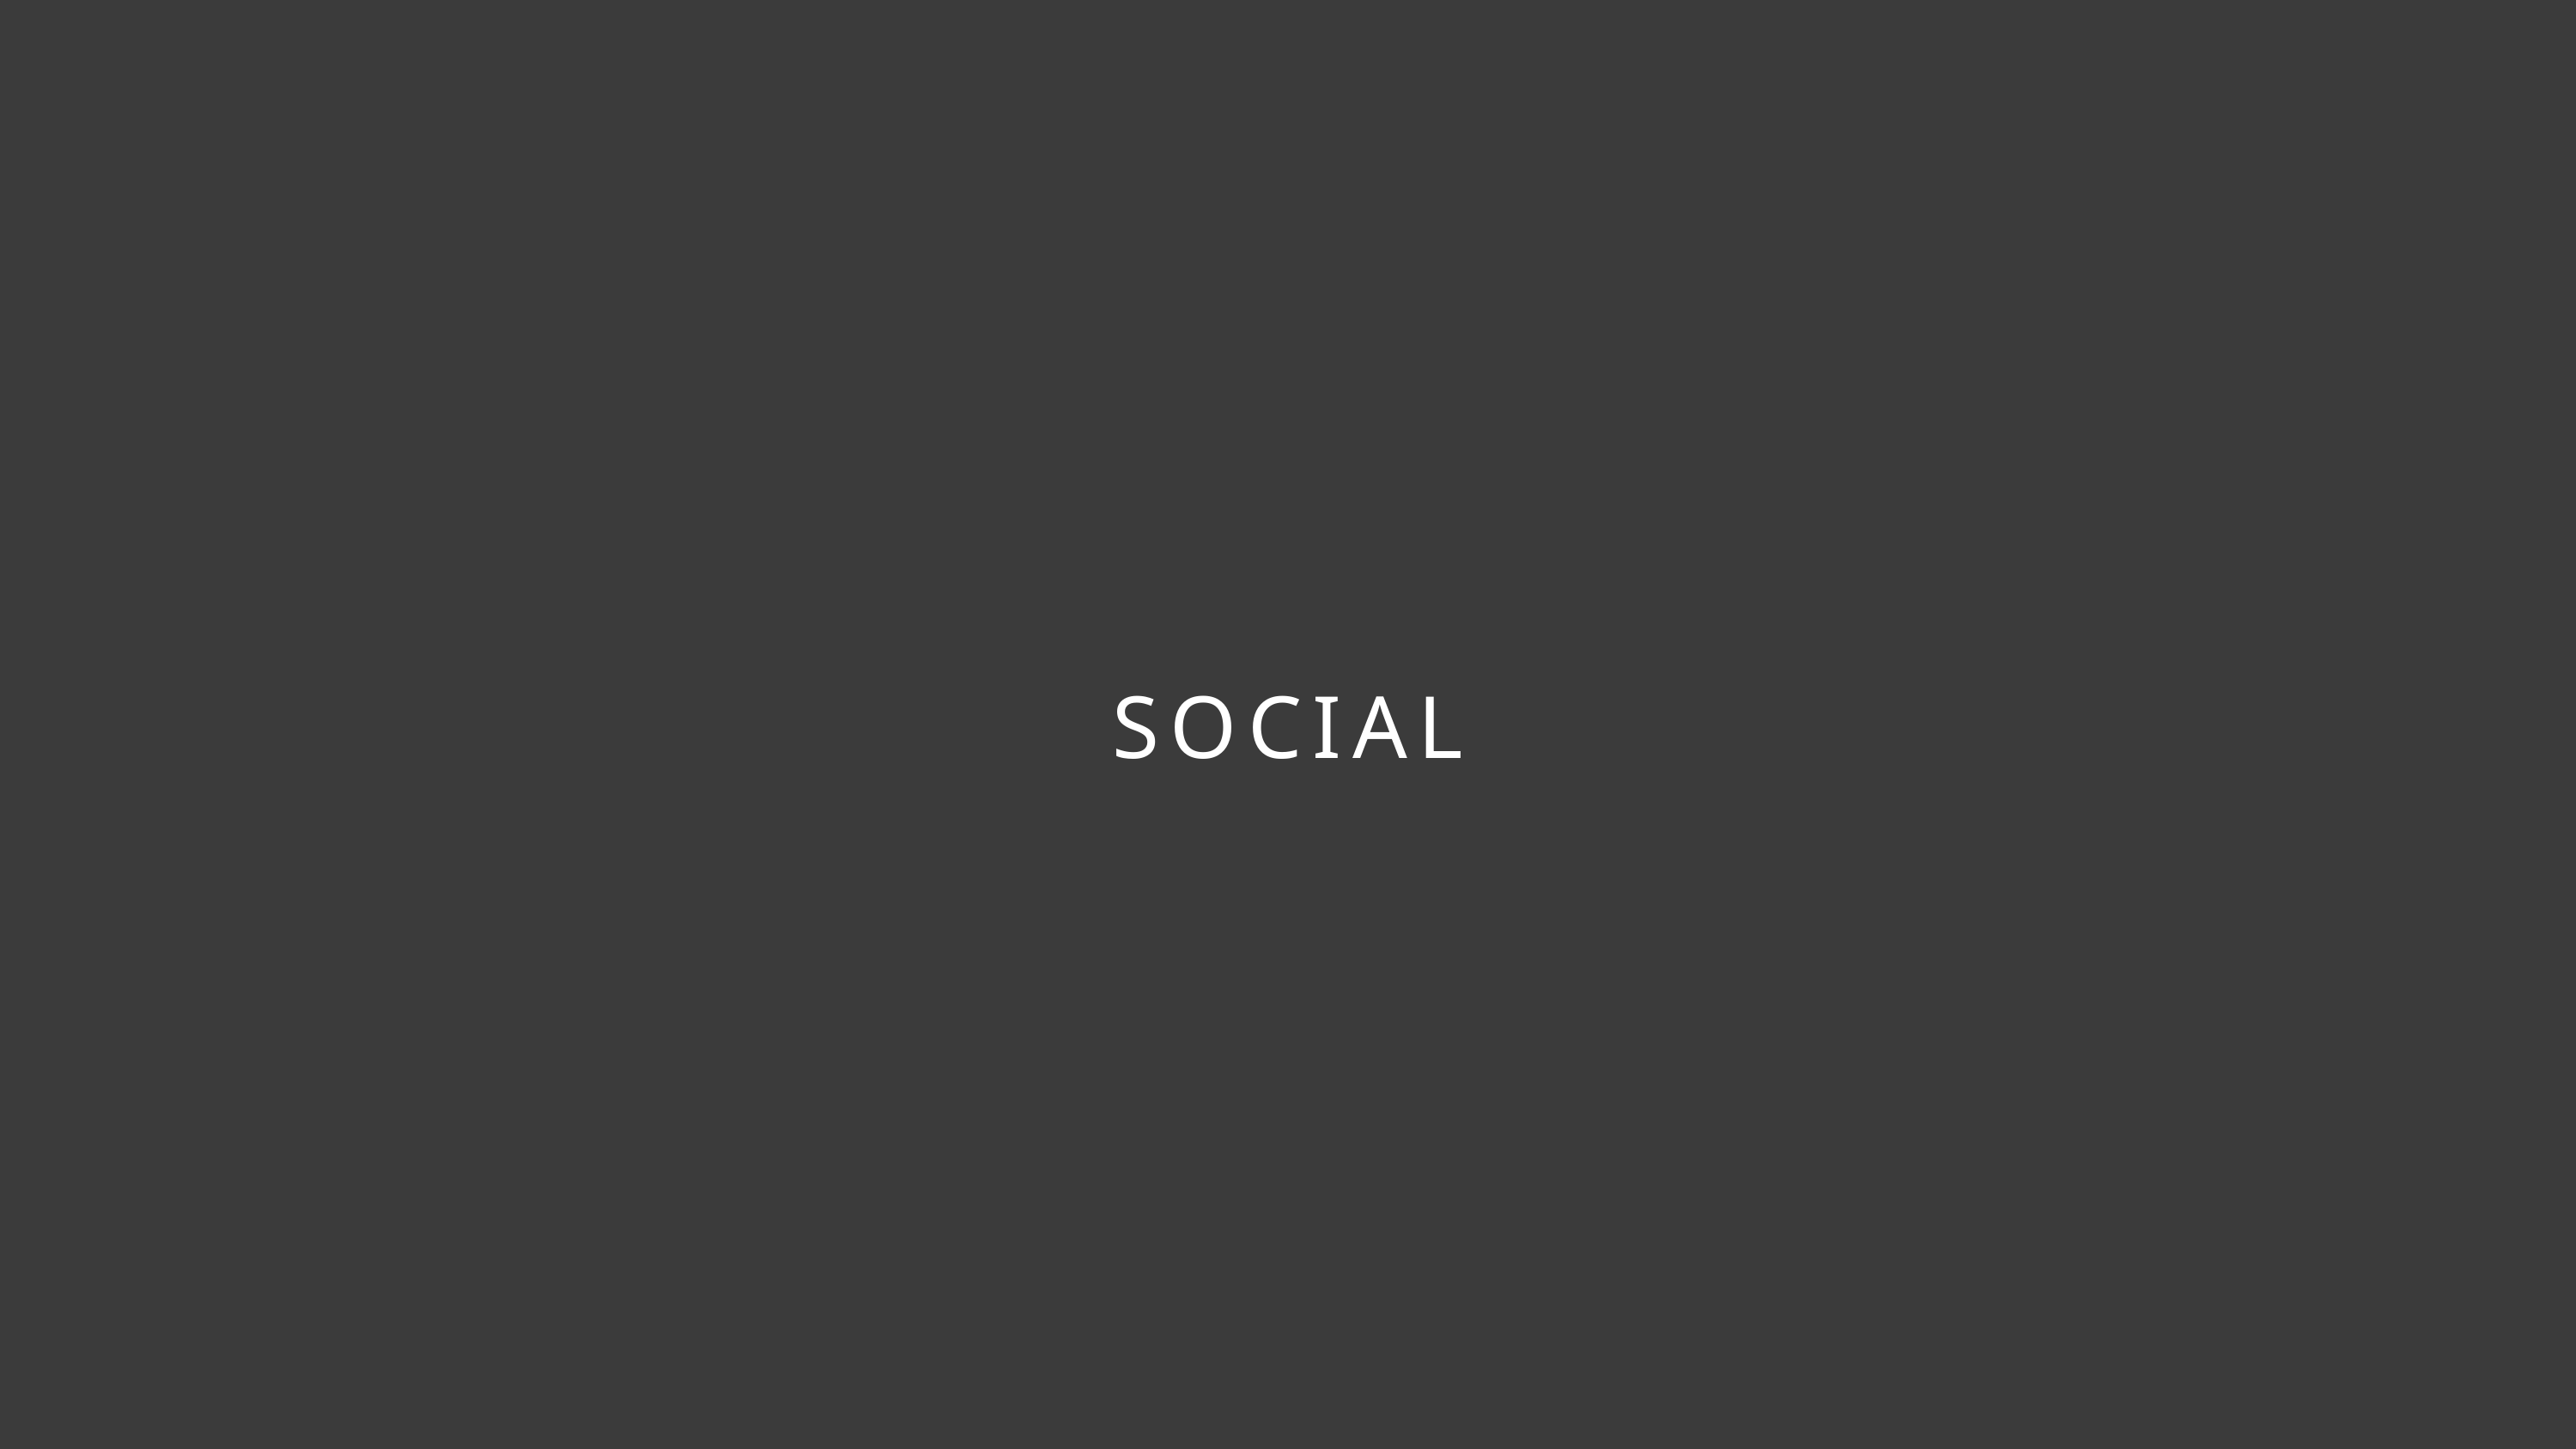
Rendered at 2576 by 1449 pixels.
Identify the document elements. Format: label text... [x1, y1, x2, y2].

title SOCIAL [129, 652, 2447, 796]
